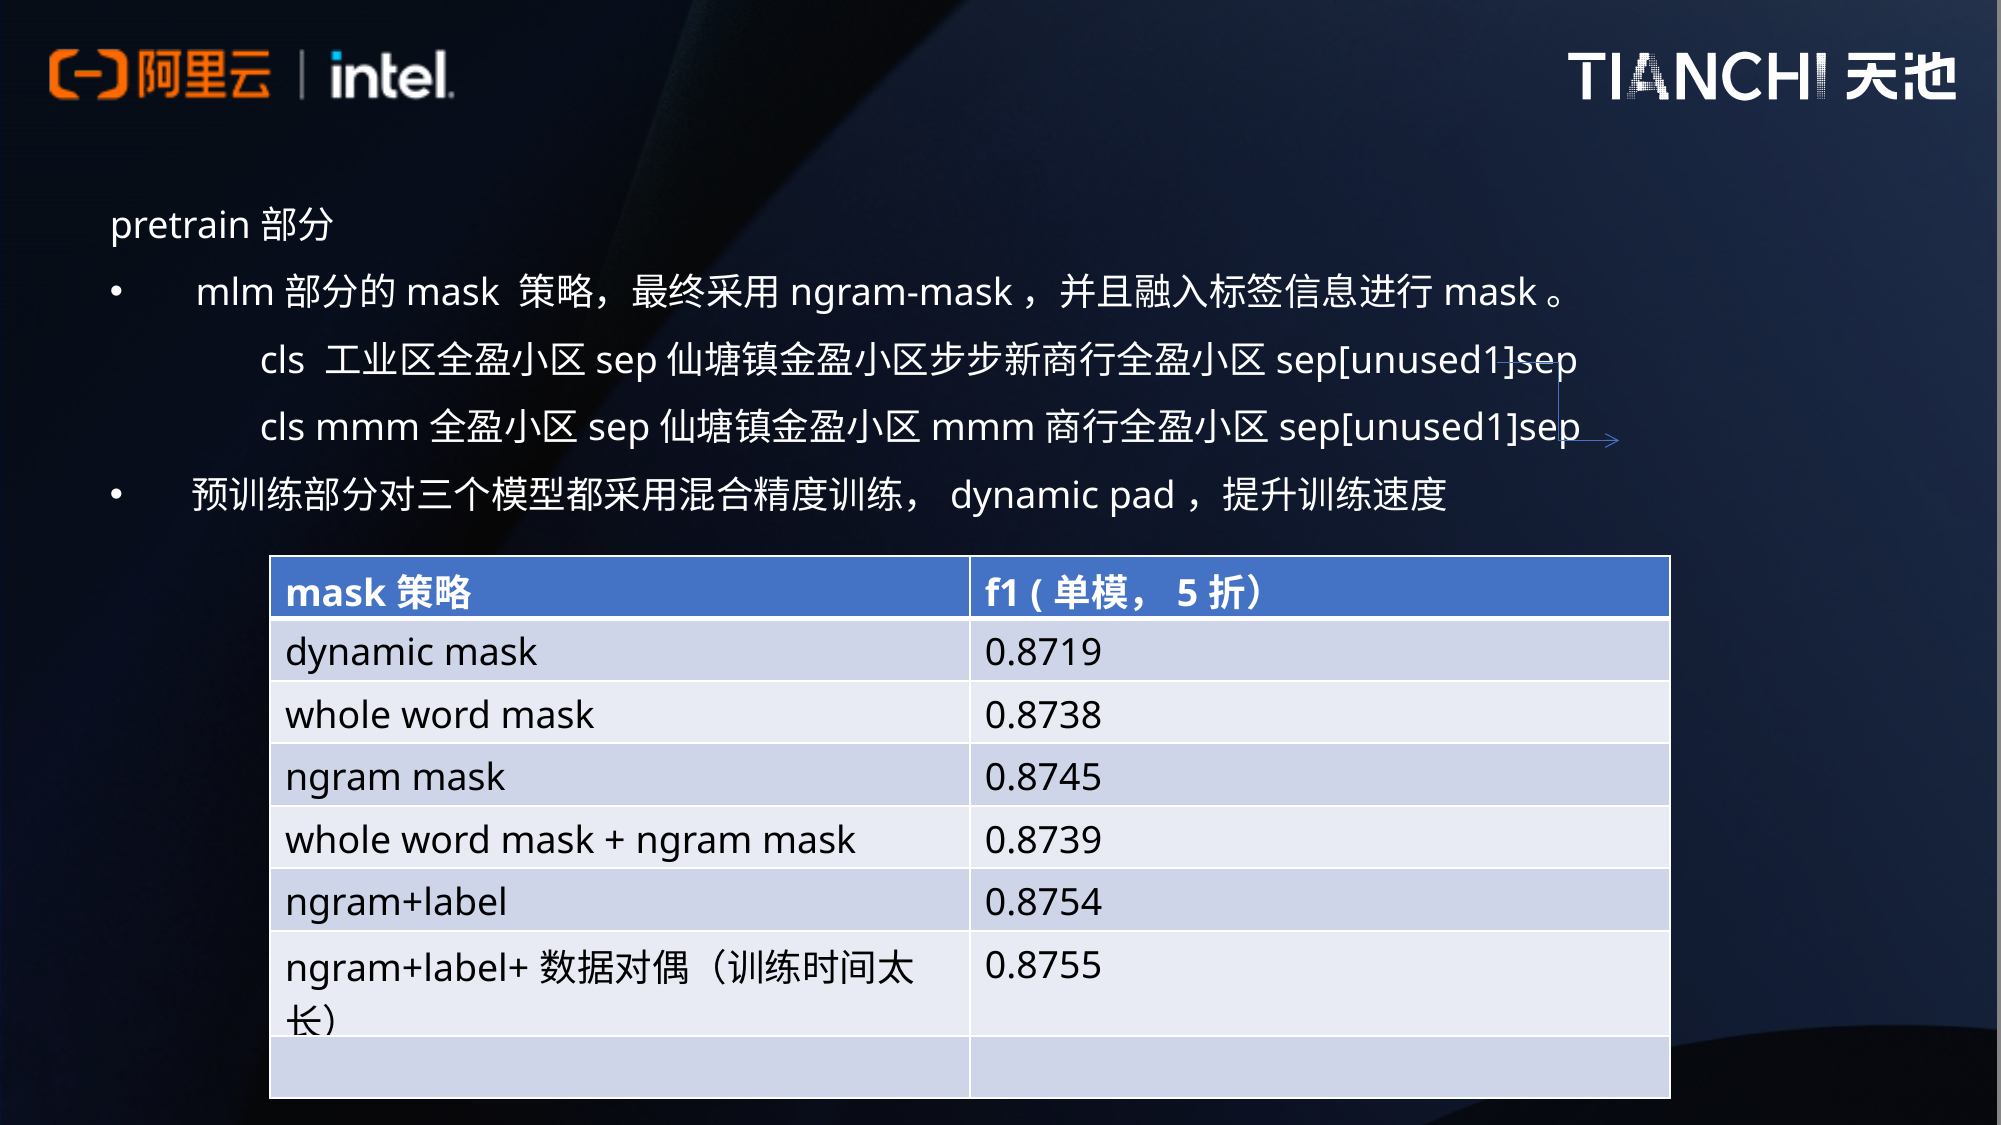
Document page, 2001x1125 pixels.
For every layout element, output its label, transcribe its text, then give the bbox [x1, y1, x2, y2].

table_cell whole word mask [271, 682, 969, 742]
table_cell ngram mask [271, 744, 969, 805]
table_cell 0.8745 [971, 744, 1669, 805]
table_cell 0.8739 [971, 807, 1669, 867]
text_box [1497, 362, 1620, 441]
table_cell ngram+label+数据对偶（训练时间太长） [271, 932, 969, 1035]
table_cell 0.8738 [971, 682, 1669, 742]
table_header f1 (单模，5折） [971, 557, 1669, 616]
table_cell 0.8755 [971, 932, 1669, 1035]
table_header mask策略 [271, 557, 969, 616]
table_cell 0.8719 [971, 621, 1669, 680]
table_cell dynamic mask [271, 621, 969, 680]
text_box pretrain部分 mlm部分的mask 策略，最终采用ngram-mask，并且融入标签信息进行mask。 cls 工业区全盈小区sep仙塘镇金盈小区步步新商行全盈小区sep[unused1]sep cls mmm全盈小区sep仙塘镇金盈小区mmm商行全盈小区sep[unused1]sep 预训练部分对三个模型都采用混合精度训练，dynamic pad，提升训练速度 [94, 170, 1900, 591]
table_cell 0.8754 [971, 869, 1669, 930]
picture [0, 0, 1997, 1125]
table_cell [271, 1037, 969, 1097]
table_cell [971, 1037, 1669, 1097]
table_cell whole word mask + ngram mask [271, 807, 969, 867]
table_cell ngram+label [271, 869, 969, 930]
